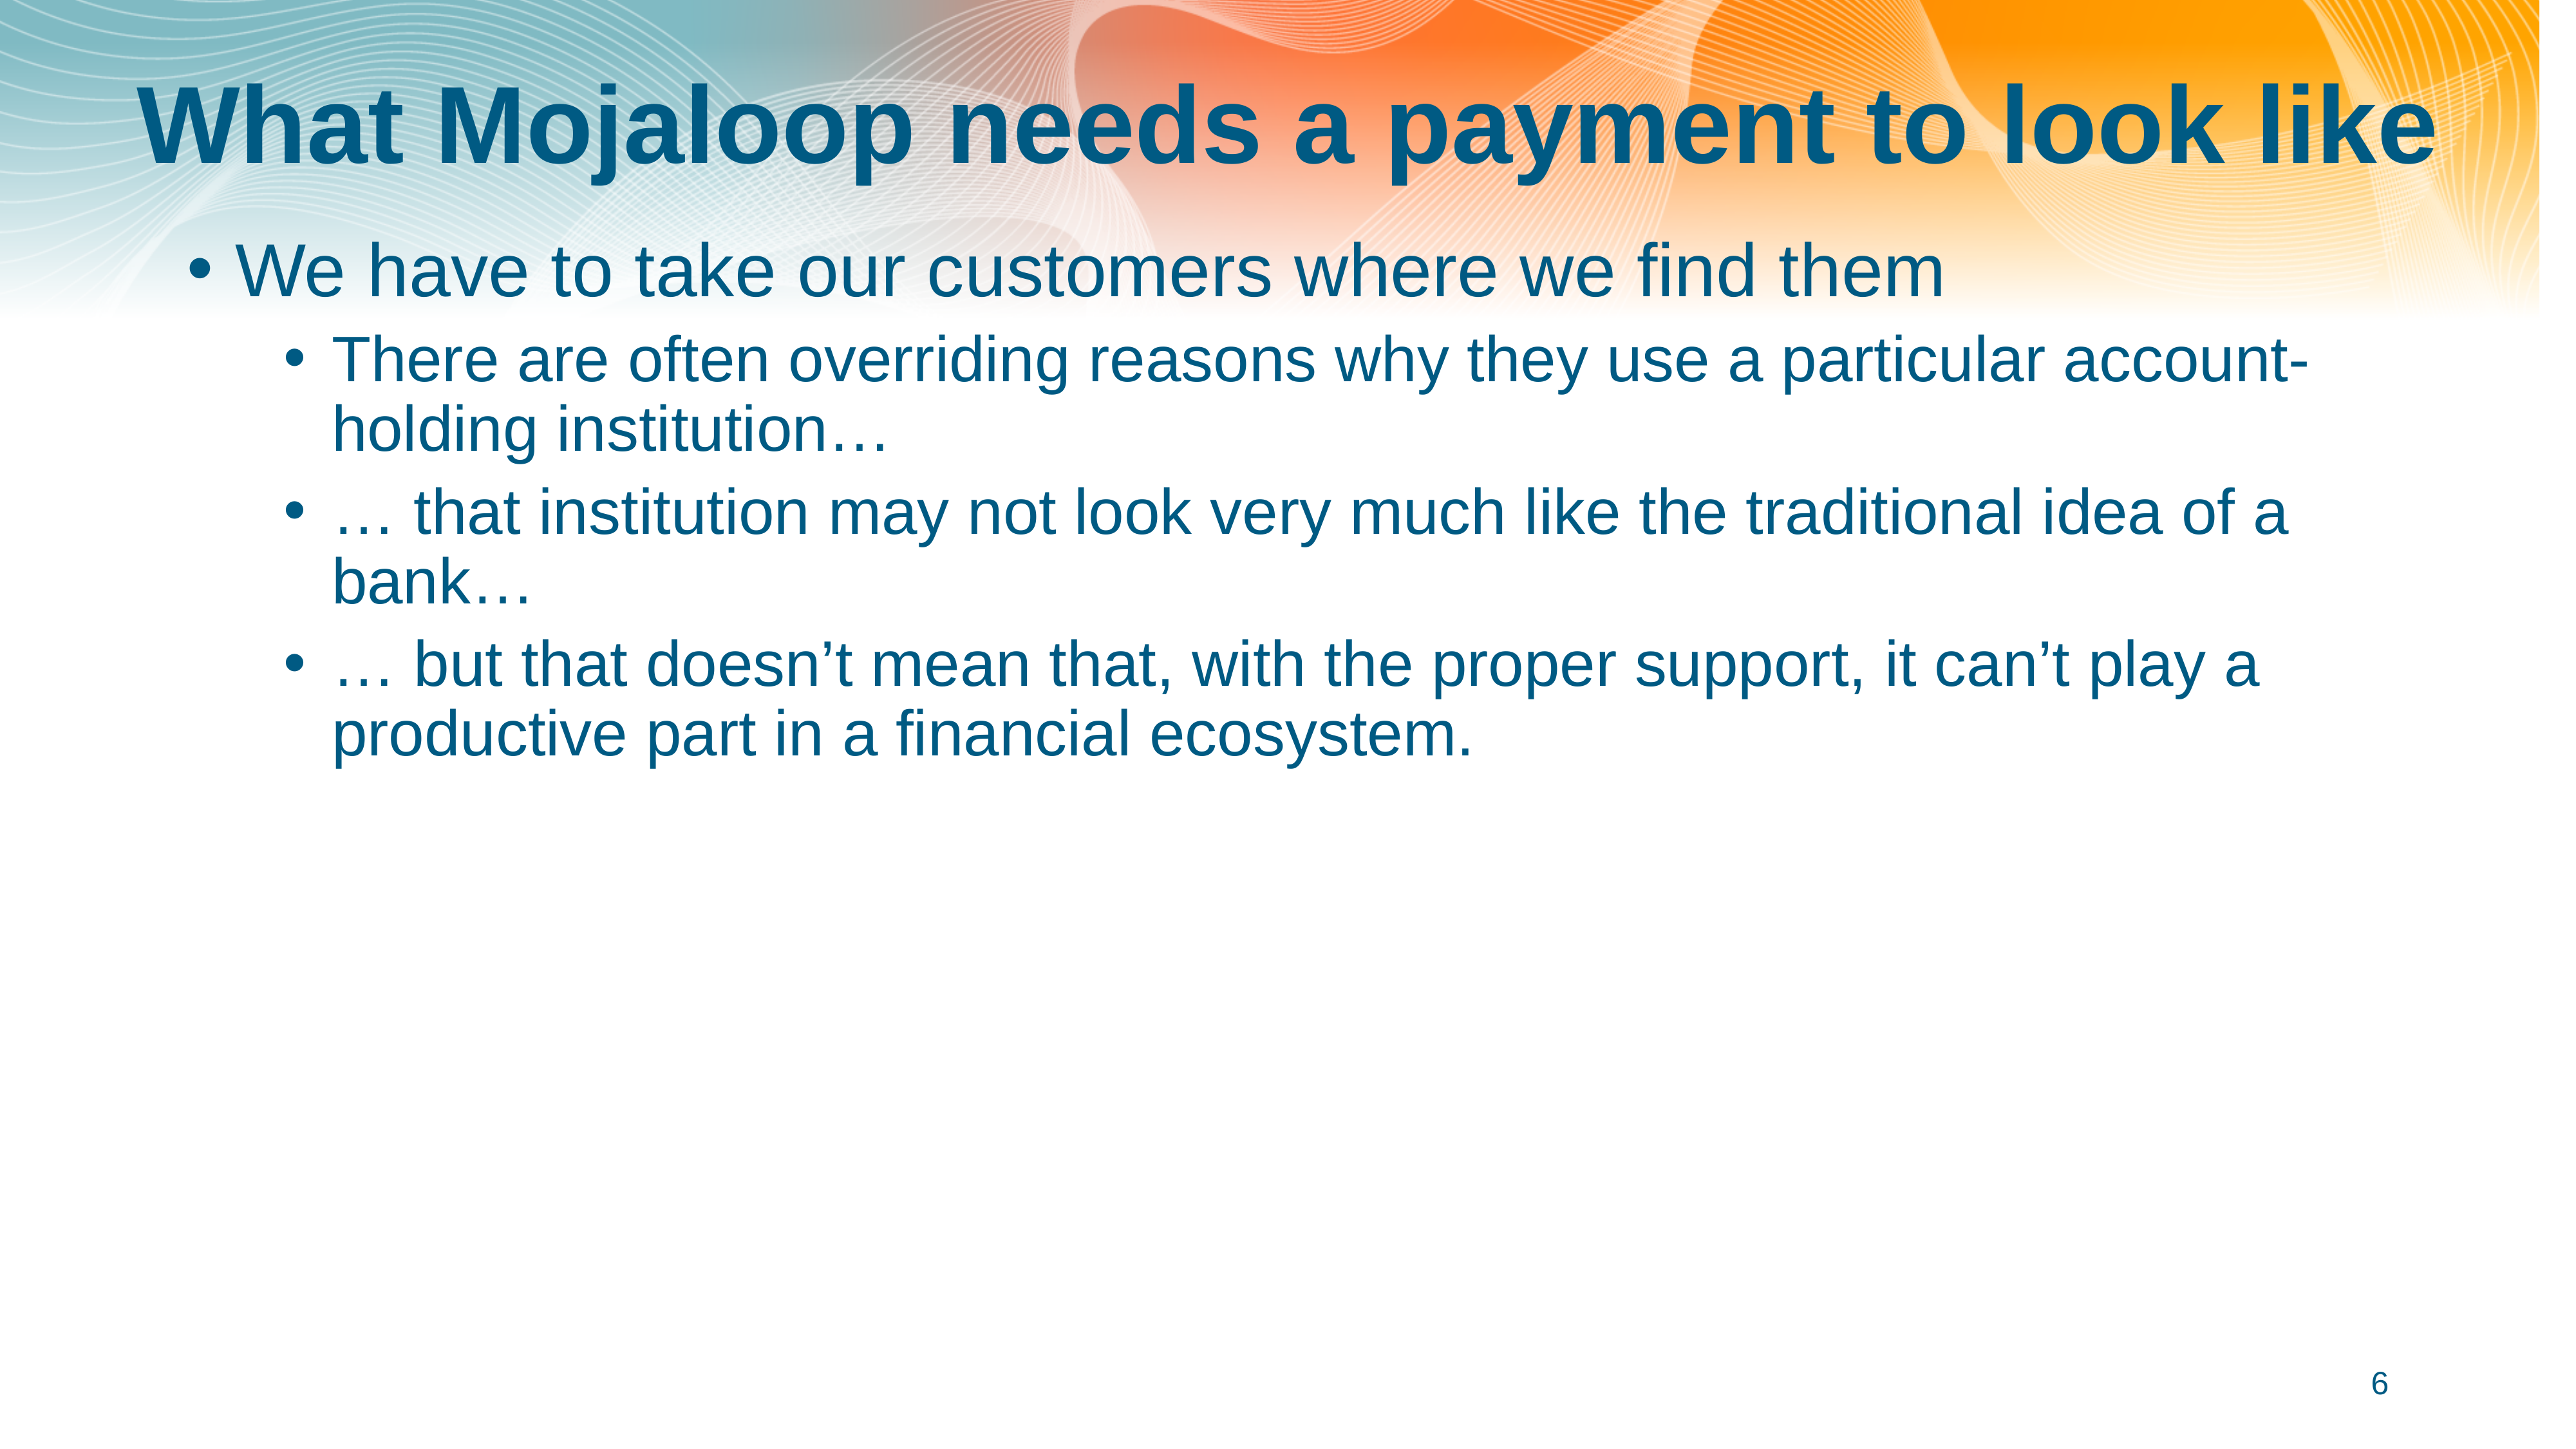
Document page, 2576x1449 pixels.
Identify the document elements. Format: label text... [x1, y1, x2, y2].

picture [0, 0, 2540, 1417]
slide_number 6 [1819, 1343, 2399, 1421]
list We have to take our customers where we find them There are often overriding reasons why they use a particular account-holding institution… … that institution may not look very much like the traditional idea of a bank… … but that doesn’t mean that, with the proper support, it can’t play a productive part in a financial ecosystem. [177, 226, 2399, 1305]
title What Mojaloop needs a payment to look like [60, 48, 2516, 207]
